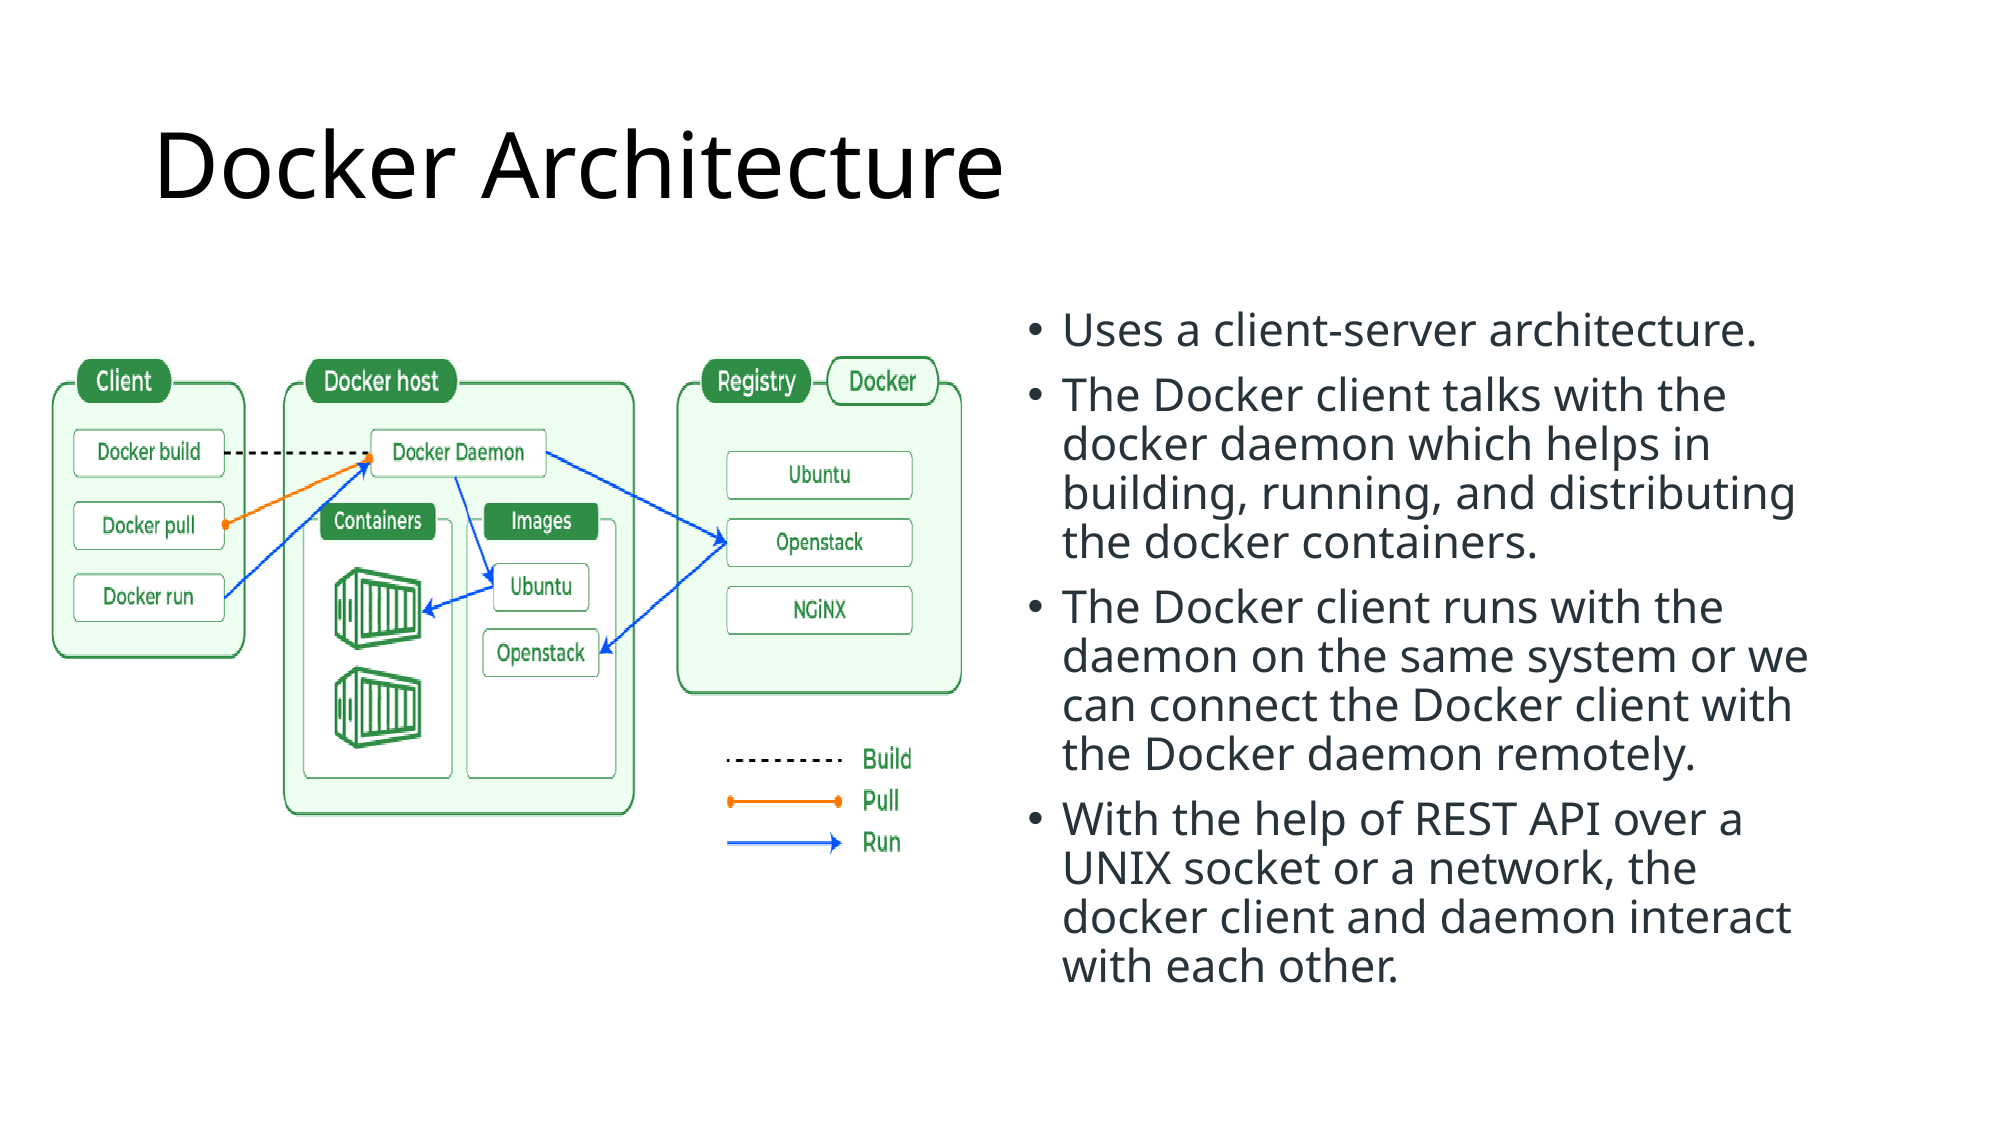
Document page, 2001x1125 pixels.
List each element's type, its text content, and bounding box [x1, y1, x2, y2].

list Uses a client-server architecture. The Docker client talks with the docker daemon which helps in building, running, and distributing the docker containers. The Docker client runs with the daemon on the same system or we can connect the Docker client with the Docker daemon remotely. With the help of REST API over a UNIX socket or a network, the docker client and daemon interact with each other. [1012, 299, 1863, 1014]
title Docker Architecture [137, 59, 1863, 278]
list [25, 315, 988, 900]
